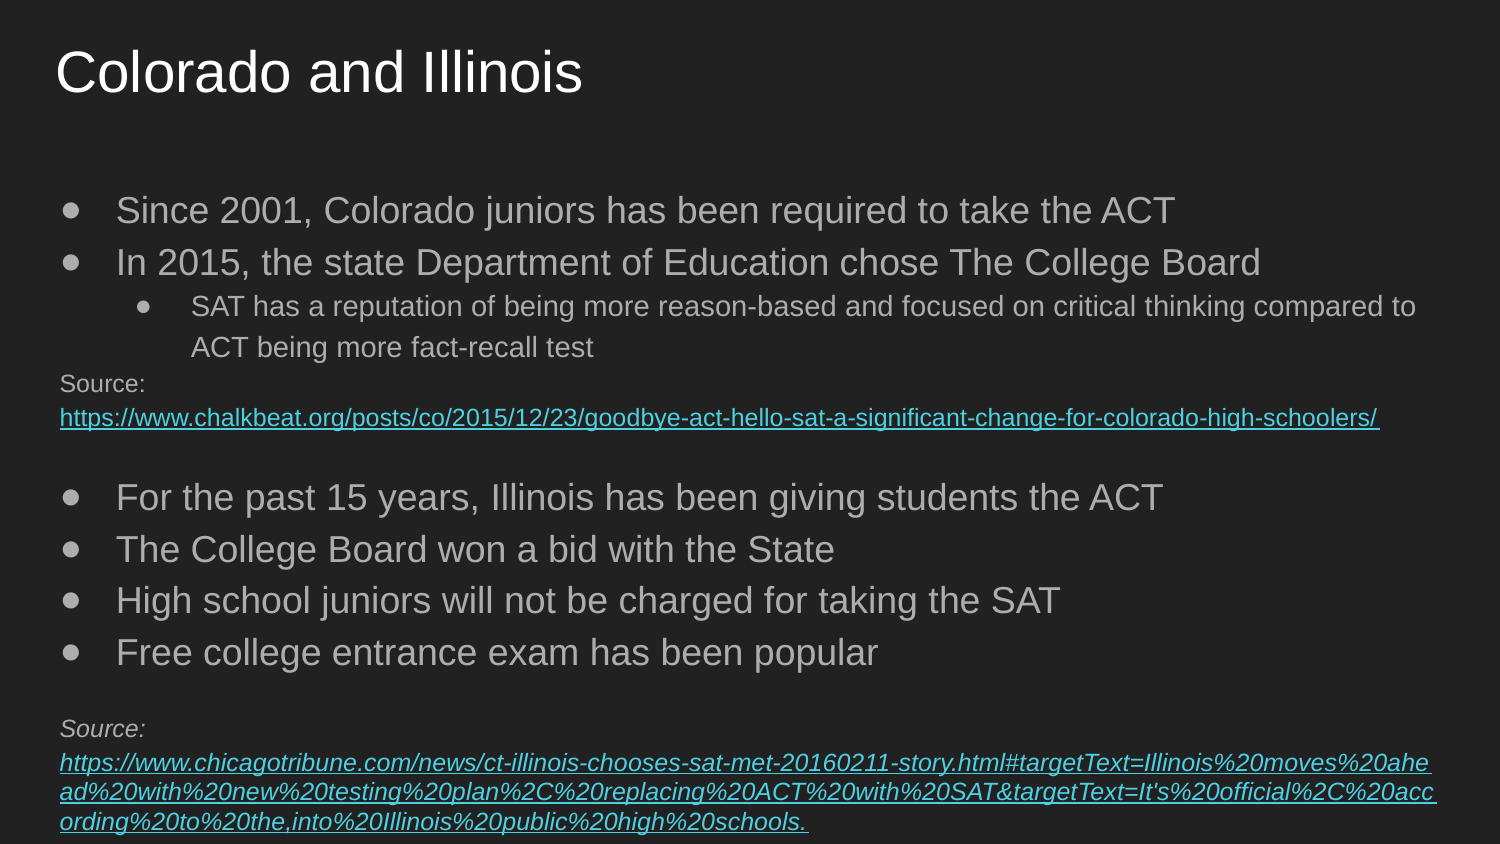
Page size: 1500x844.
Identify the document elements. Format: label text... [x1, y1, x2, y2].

list Since 2001, Colorado juniors has been required to take the ACT In 2015, the state Department of Education chose The College Board SAT has a reputation of being more reason-based and focused on critical thinking compared to ACT being more fact-recall test Source: https://www.chalkbeat.org/posts/co/2015/12/23/goodbye-act-hello-sat-a-significant-change-for-colorado-high-schoolers/ For the past 15 years, Illinois has been giving students the ACT The College Board won a bid with the State High school juniors will not be charged for taking the SAT Free college entrance exam has been popular Source: https://www.chicagotribune.com/news/ct-illinois-chooses-sat-met-20160211-story.html#targetText=Illinois%20moves%20ahead%20with%20new%20testing%20plan%2C%20replacing%20ACT%20with%20SAT&targetText=It's%20official%2C%20according%20to%20the,into%20Illinois%20public%20high%20schools. [25, 164, 1454, 748]
title Colorado and Illinois [40, 19, 1439, 114]
